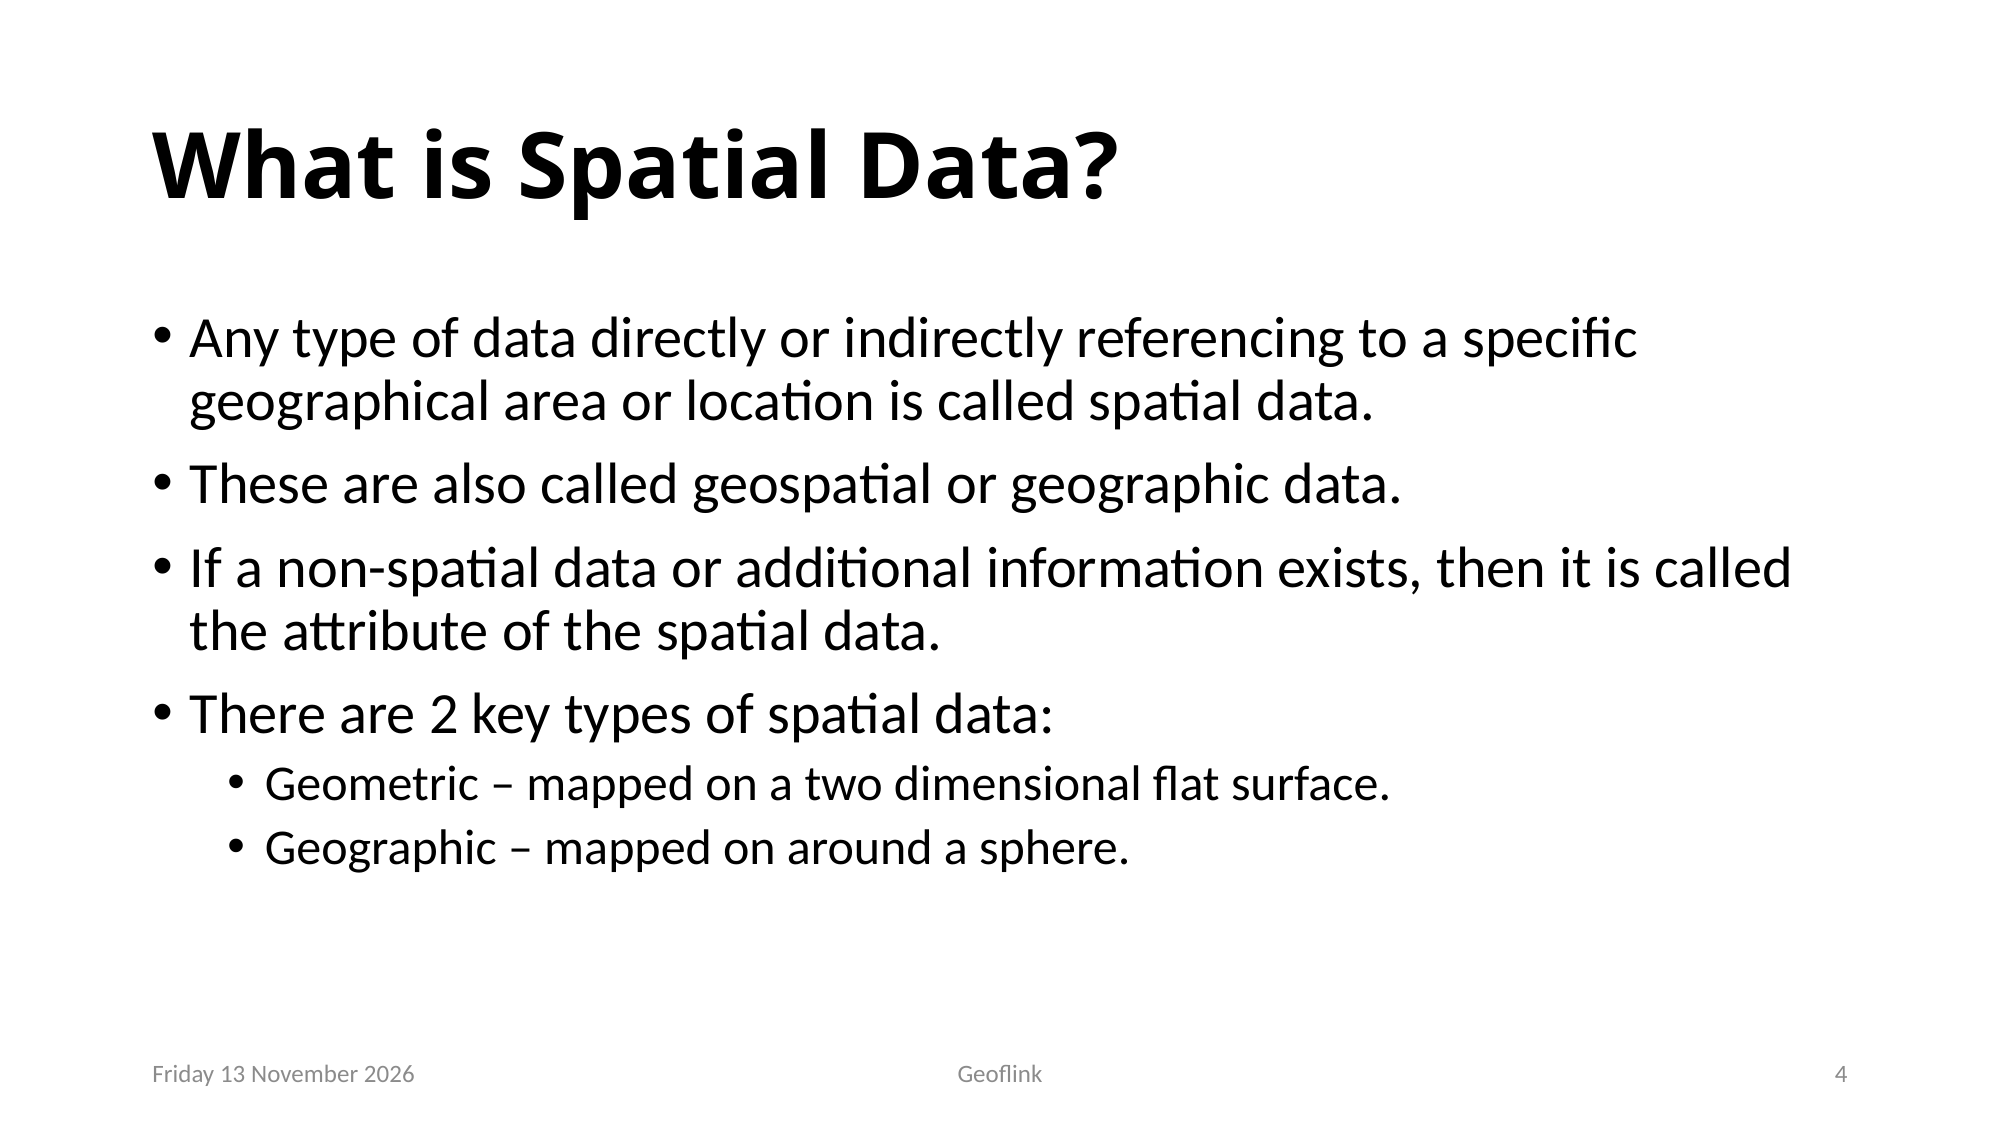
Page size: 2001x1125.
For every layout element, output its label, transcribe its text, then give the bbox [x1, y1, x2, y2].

slide_number 4 [1412, 1042, 1863, 1103]
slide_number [137, 1042, 588, 1103]
title What is Spatial Data? [137, 59, 1863, 278]
list Any type of data directly or indirectly referencing to a specific geographical area or location is called spatial data. These are also called geospatial or geographic data. If a non-spatial data or additional information exists, then it is called the attribute of the spatial data. There are 2 key types of spatial data: Geometric – mapped on a two dimensional flat surface. Geographic – mapped on around a sphere. [137, 299, 1863, 1014]
footer Geoflink [662, 1042, 1338, 1103]
